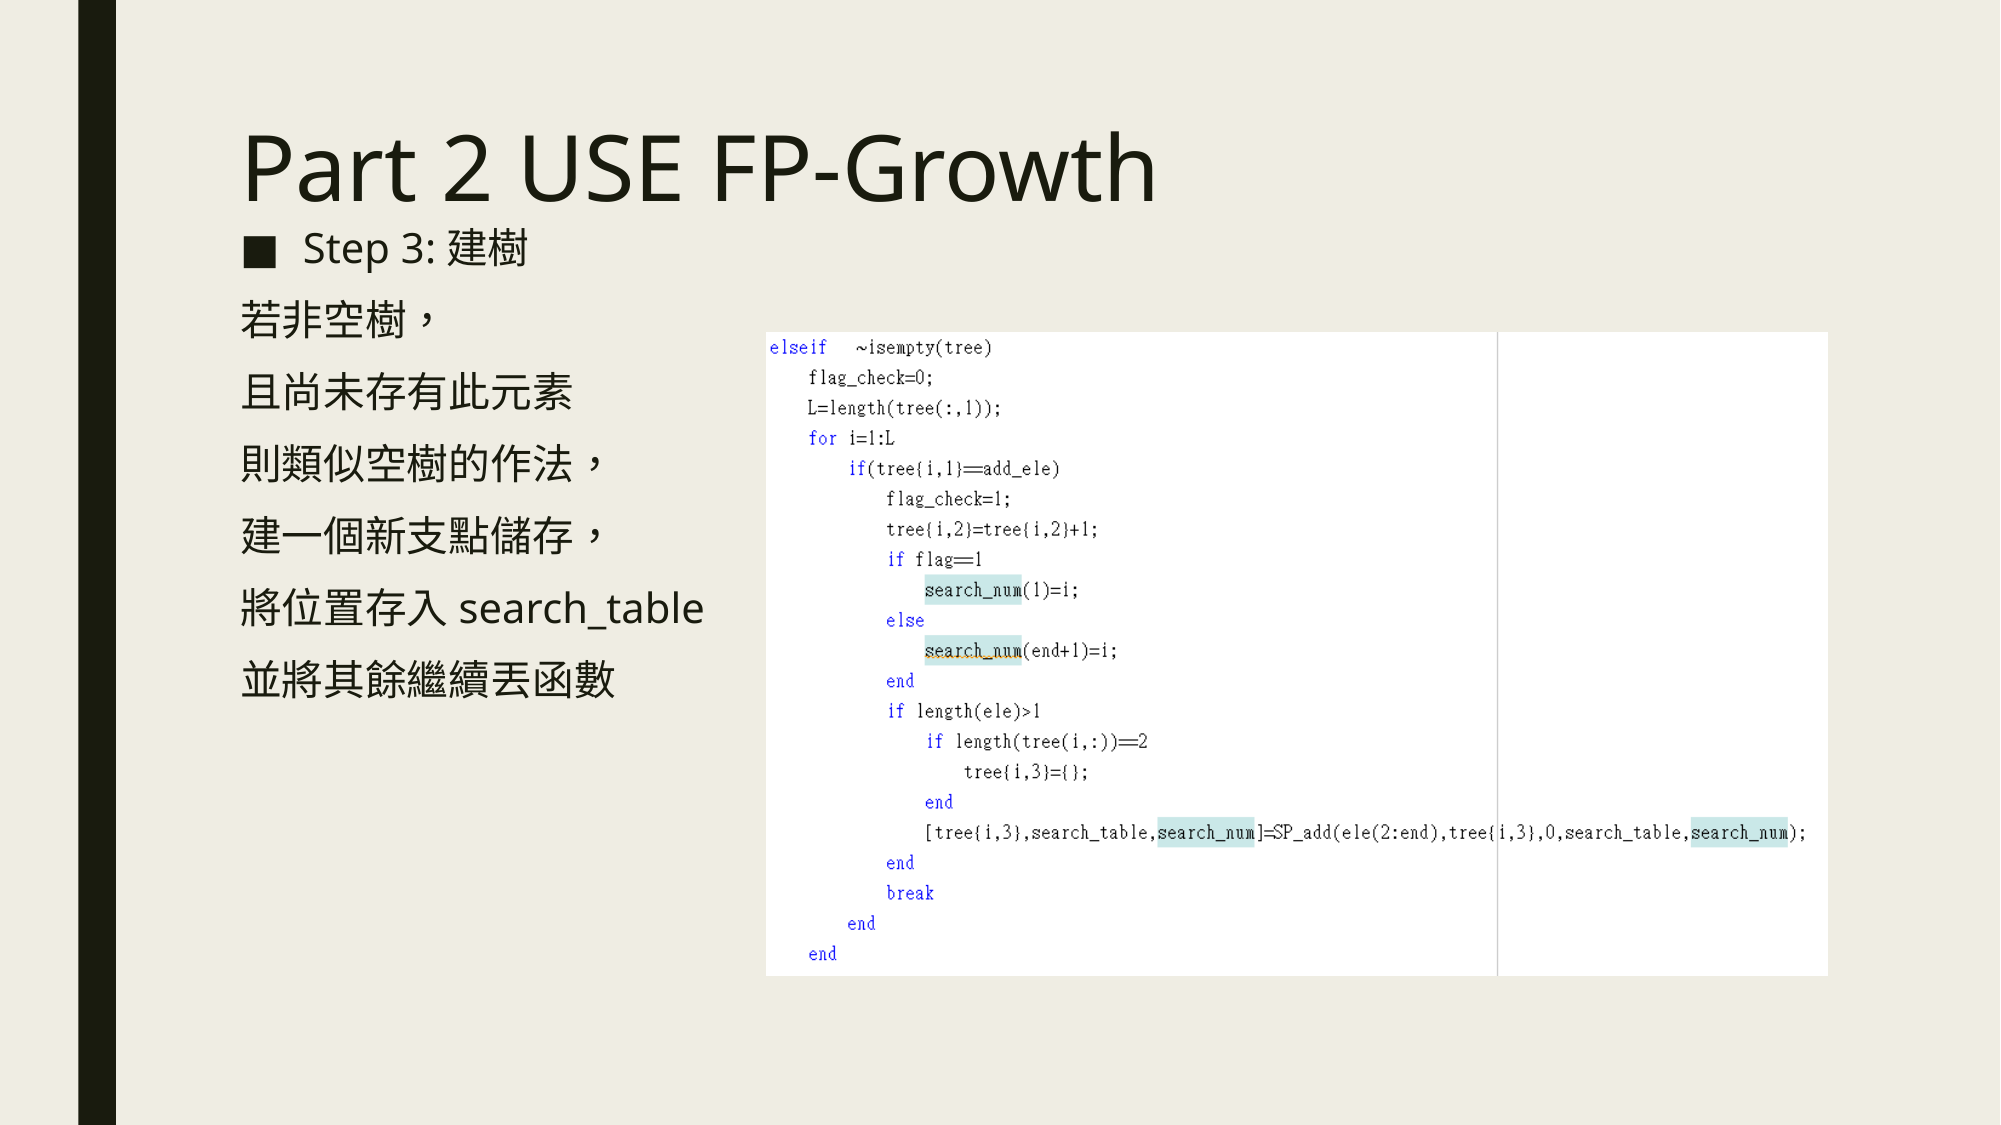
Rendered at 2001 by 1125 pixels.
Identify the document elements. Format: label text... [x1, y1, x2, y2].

picture [766, 331, 1828, 976]
list Step 3:建樹 若非空樹， 且尚未存有此元素 則類似空樹的作法， 建一個新支點儲存， 將位置存入search_table 並將其餘繼續丟函數 [225, 218, 1800, 963]
title Part 2 USE FP-Growth [225, 115, 1800, 218]
